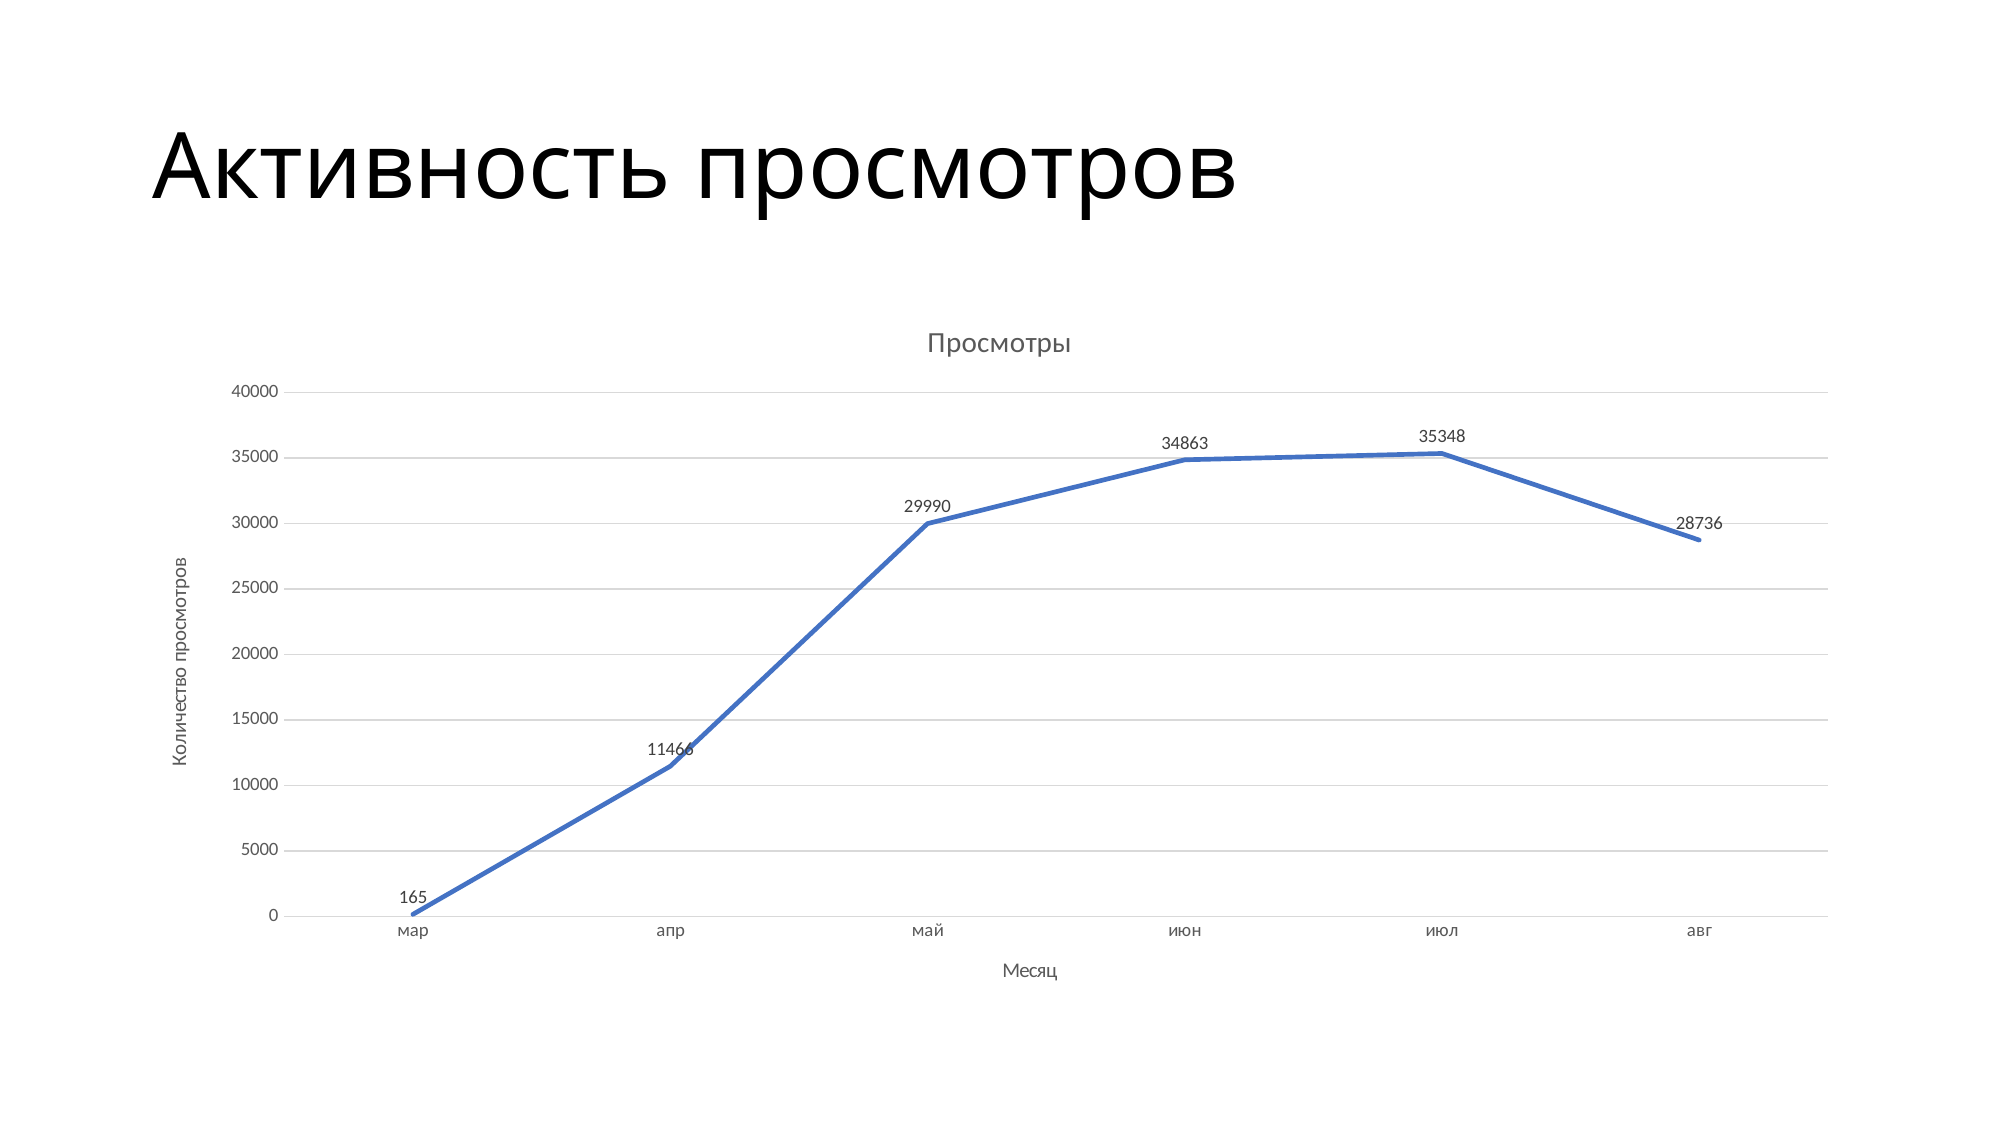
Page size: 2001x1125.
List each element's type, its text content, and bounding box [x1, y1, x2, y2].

title Активность просмотров [137, 59, 1863, 278]
chart [137, 299, 1863, 1014]
